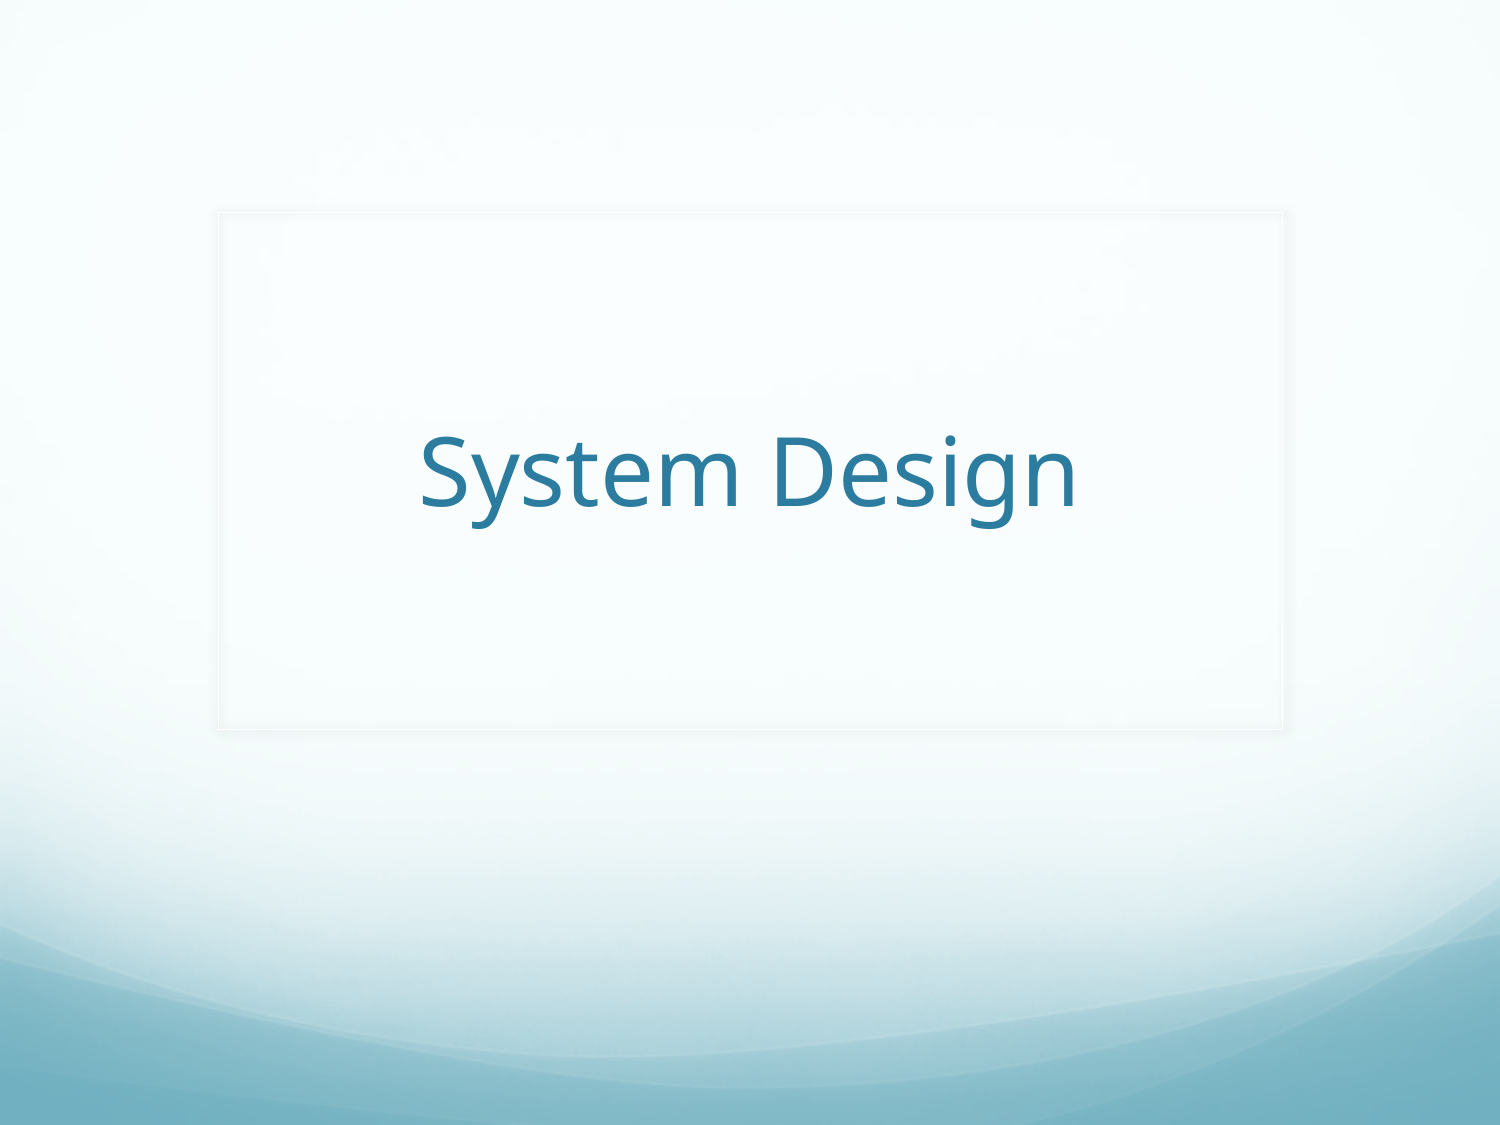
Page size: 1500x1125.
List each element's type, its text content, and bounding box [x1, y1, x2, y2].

title System Design [217, 249, 1283, 533]
